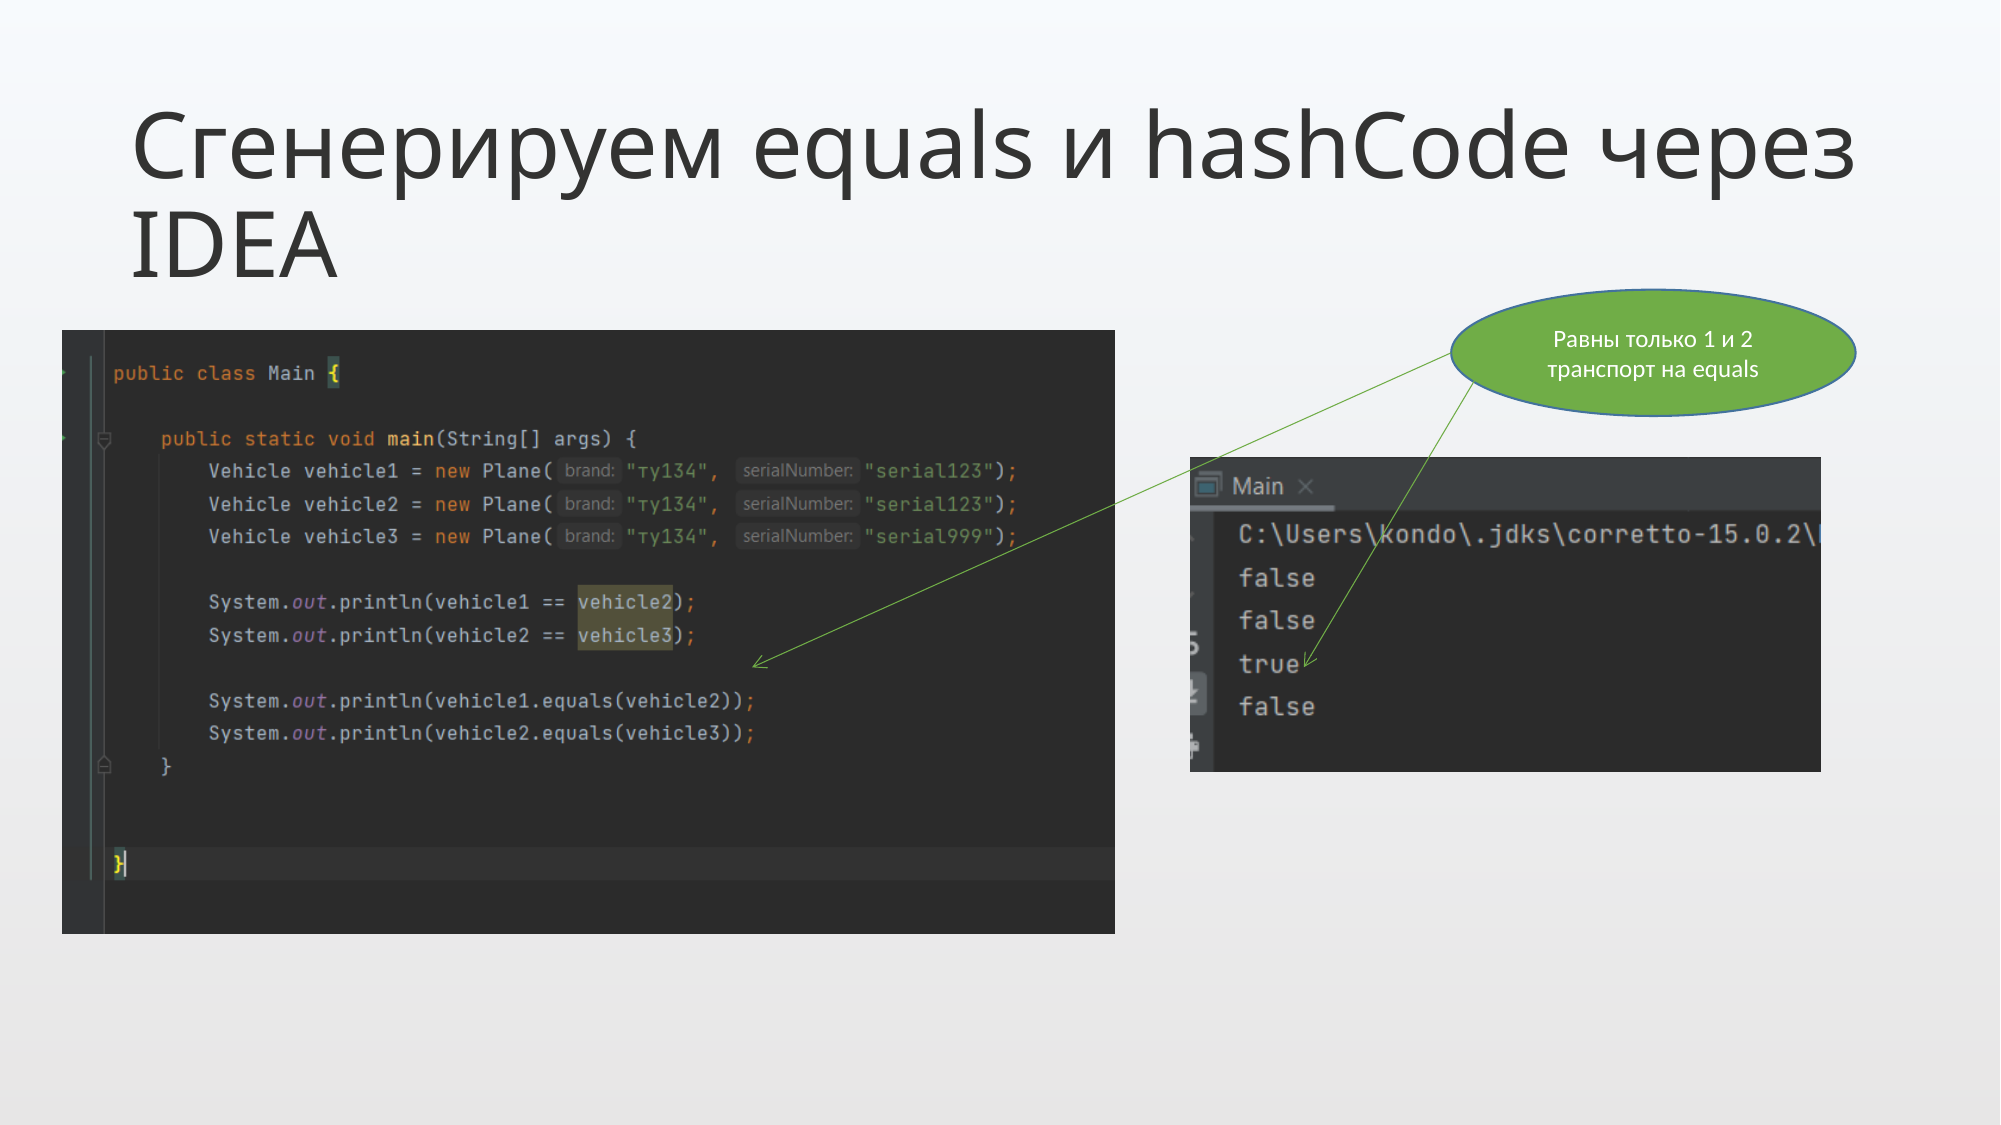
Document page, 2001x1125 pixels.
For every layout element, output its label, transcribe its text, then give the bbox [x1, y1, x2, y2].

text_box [752, 352, 1452, 668]
picture [1190, 457, 1821, 772]
text_box Сгенерируем equals и hashCode через IDEA [130, 99, 1925, 316]
picture [62, 330, 1115, 934]
text_box Равны только 1 и 2 транспорт на equals [1450, 288, 1857, 418]
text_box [1303, 377, 1477, 668]
